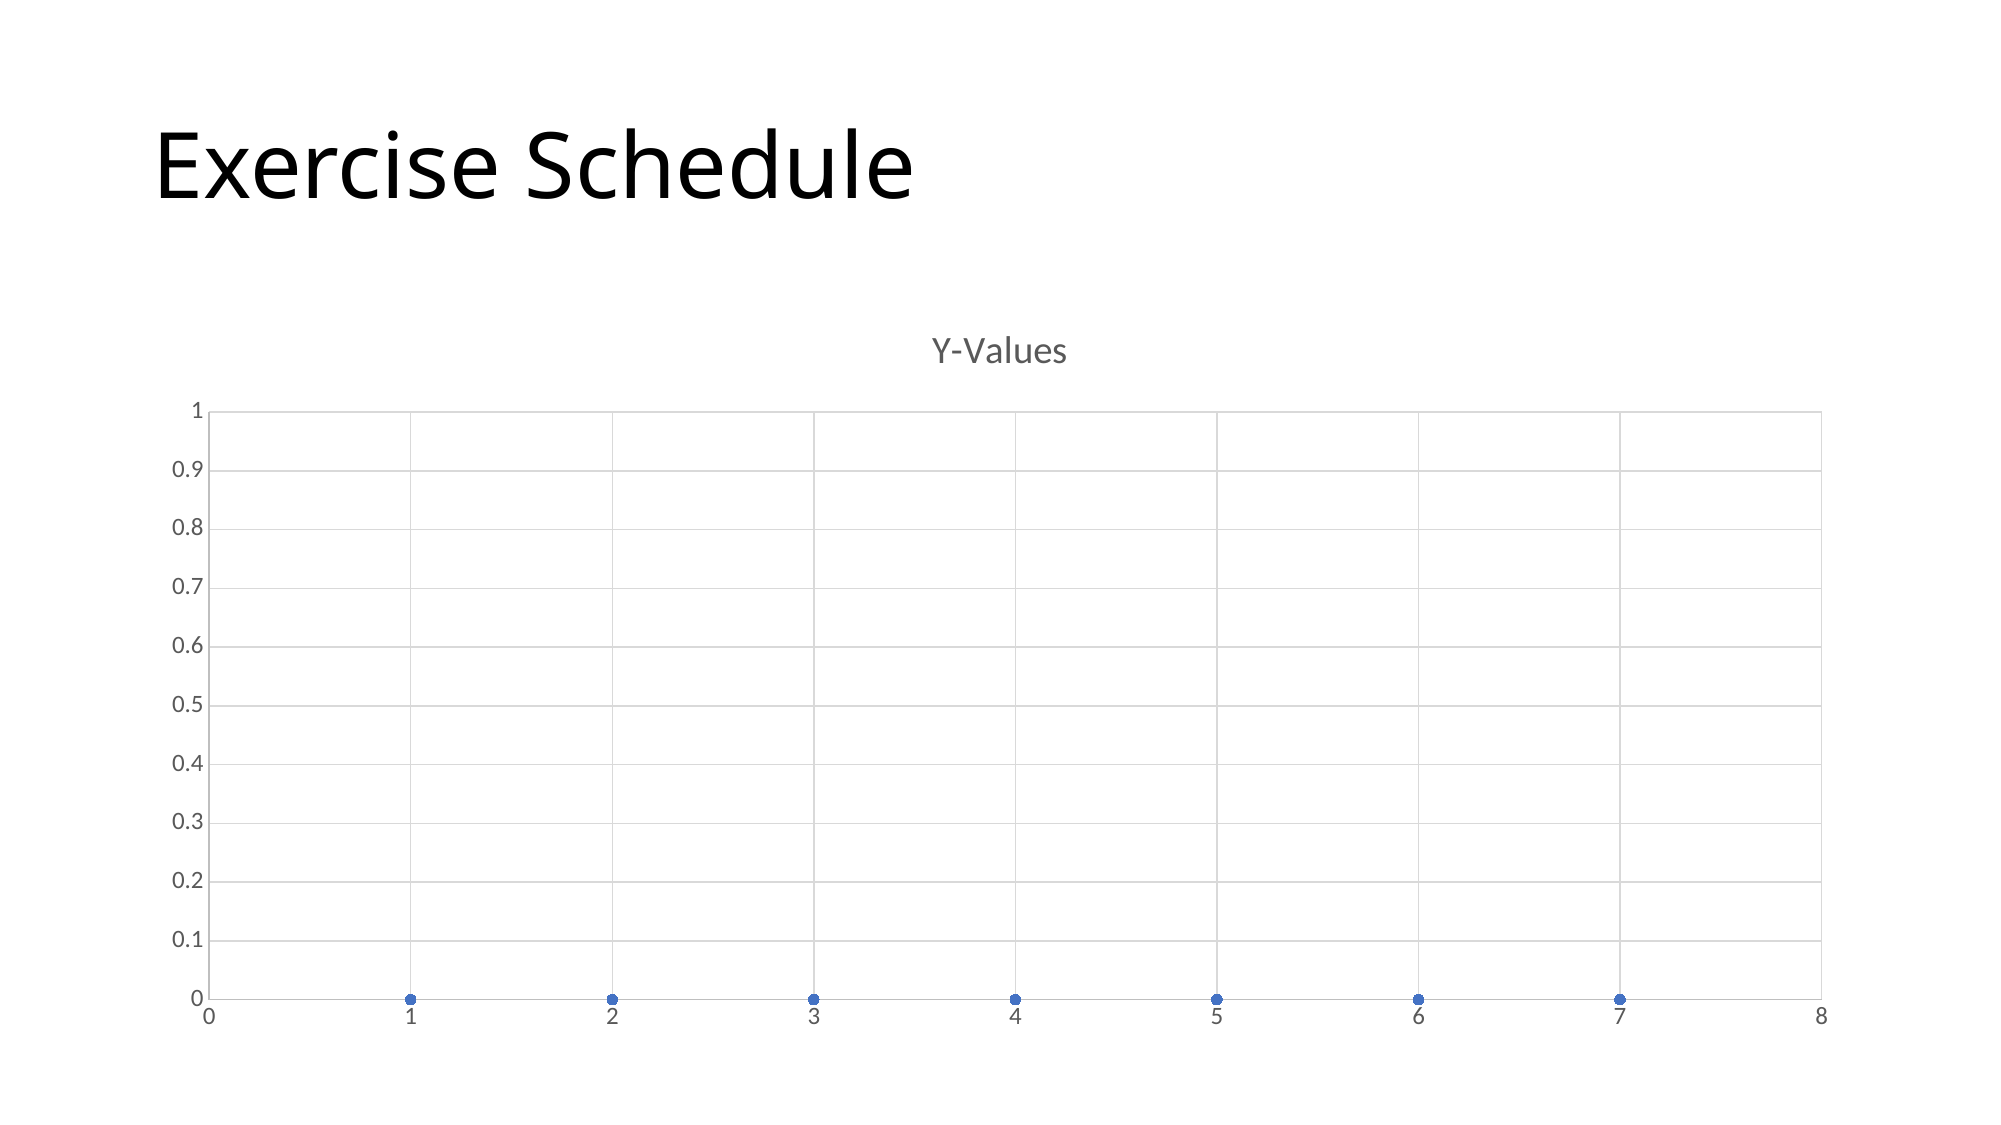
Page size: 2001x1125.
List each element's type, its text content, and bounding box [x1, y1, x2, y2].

chart [137, 299, 1863, 1046]
title Exercise Schedule [137, 59, 1863, 278]
